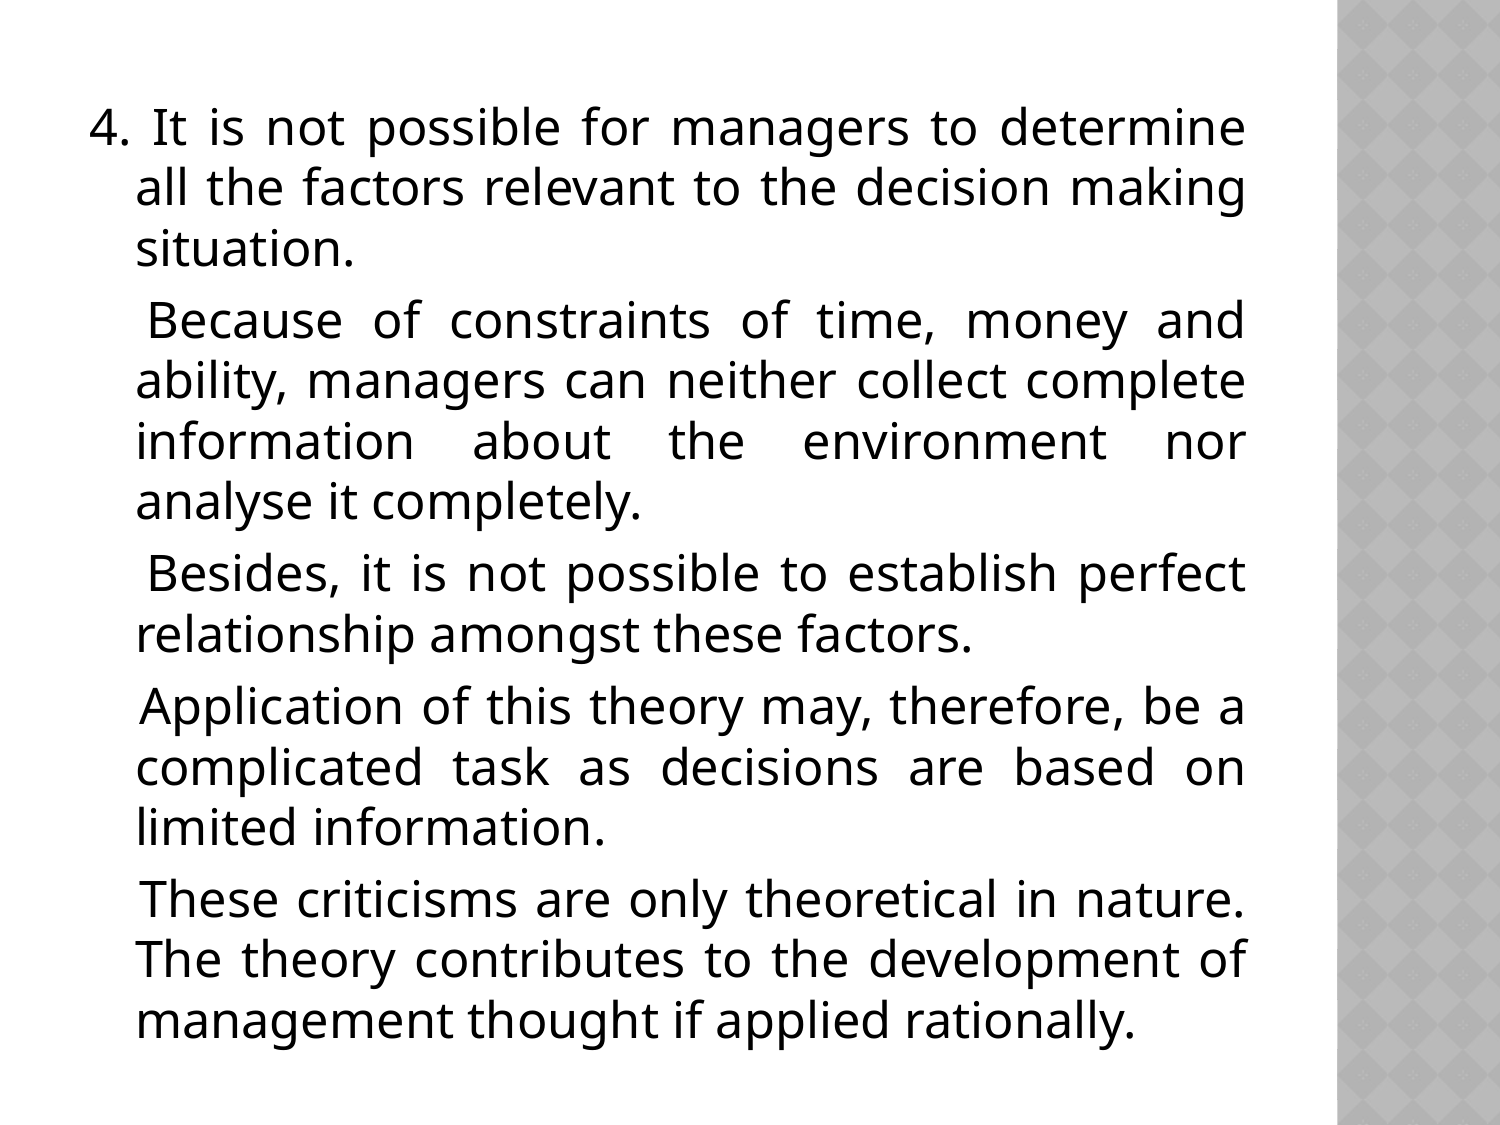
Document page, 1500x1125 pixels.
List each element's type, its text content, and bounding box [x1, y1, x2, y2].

list 4. It is not possible for managers to determine all the factors relevant to the decision­ making situation. Because of constraints of time, money and ability, managers can neither collect complete information about the environment nor analyse it completely. Besides, it is not possible to establish perfect relationship amongst these factors. Application of this theory may, therefore, be a complicated task as decisions are based on limited information. These criticisms are only theoretical in nature. The theory contributes to the development of management thought if applied rationally. [75, 87, 1263, 1059]
